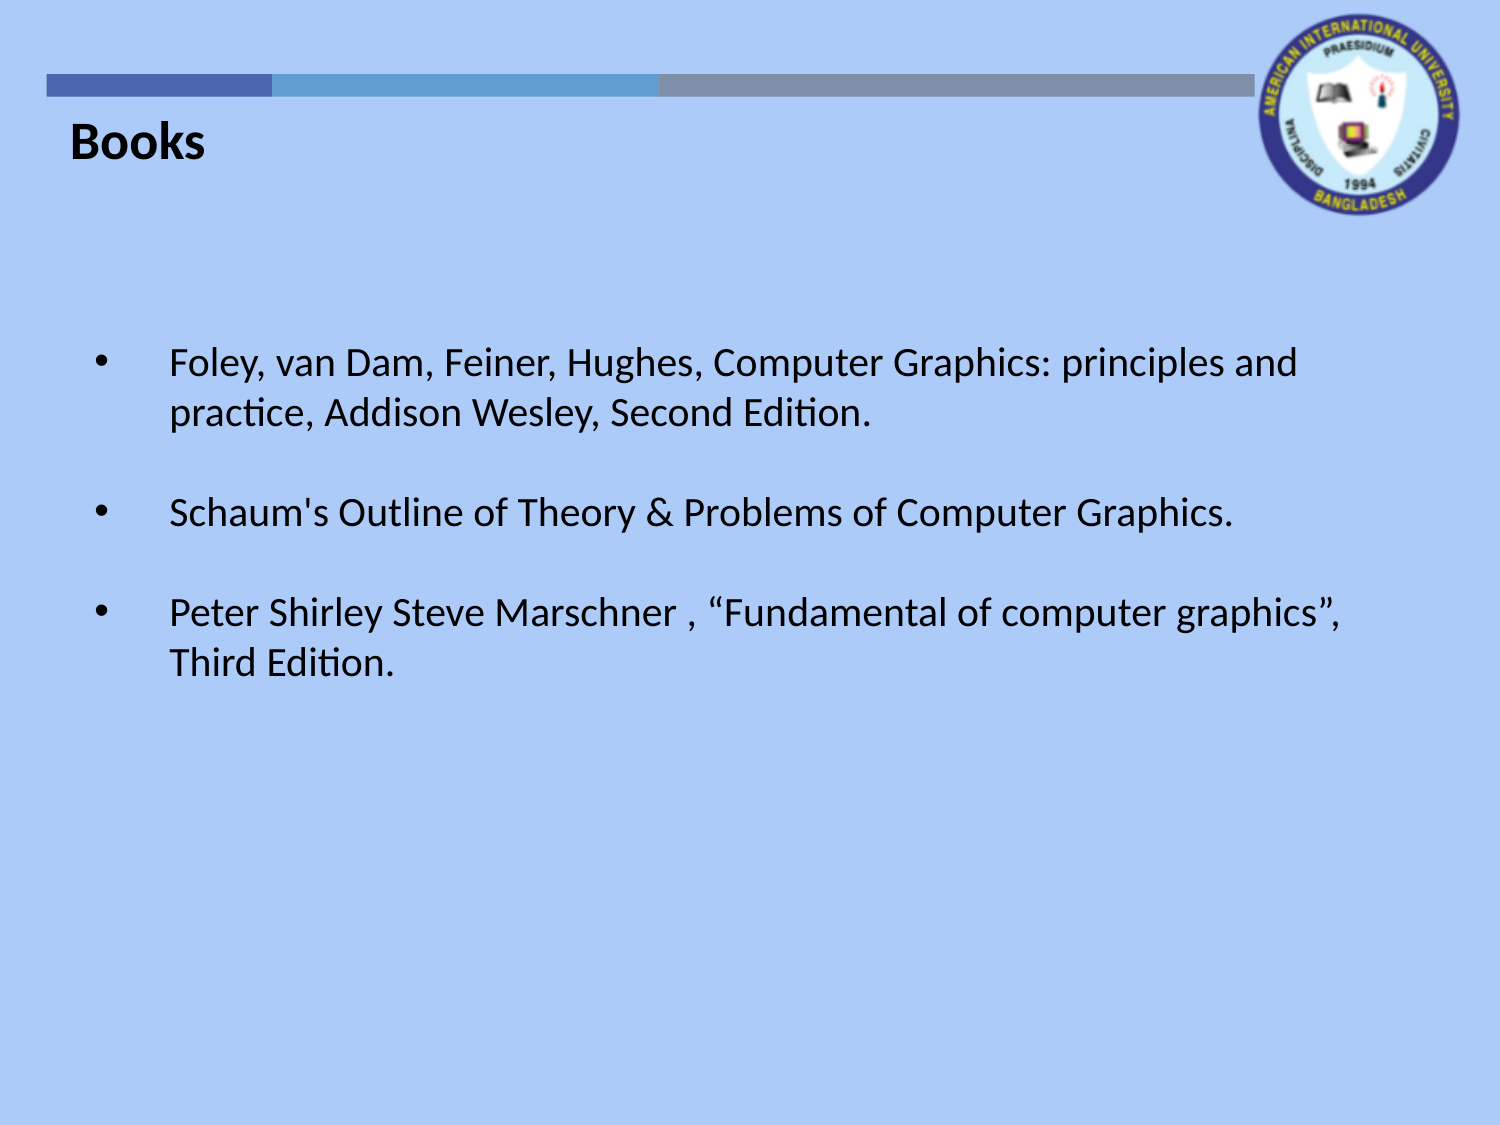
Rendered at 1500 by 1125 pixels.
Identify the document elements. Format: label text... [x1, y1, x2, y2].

text_box Books [54, 97, 586, 179]
text_box Foley, van Dam, Feiner, Hughes, Computer Graphics: principles and practice, Addison Wesley, Second Edition. Schaum's Outline of Theory & Problems of Computer Graphics. Peter Shirley Steve Marschner , “Fundamental of computer graphics”, Third Edition. [79, 327, 1447, 693]
picture [1254, 9, 1465, 221]
